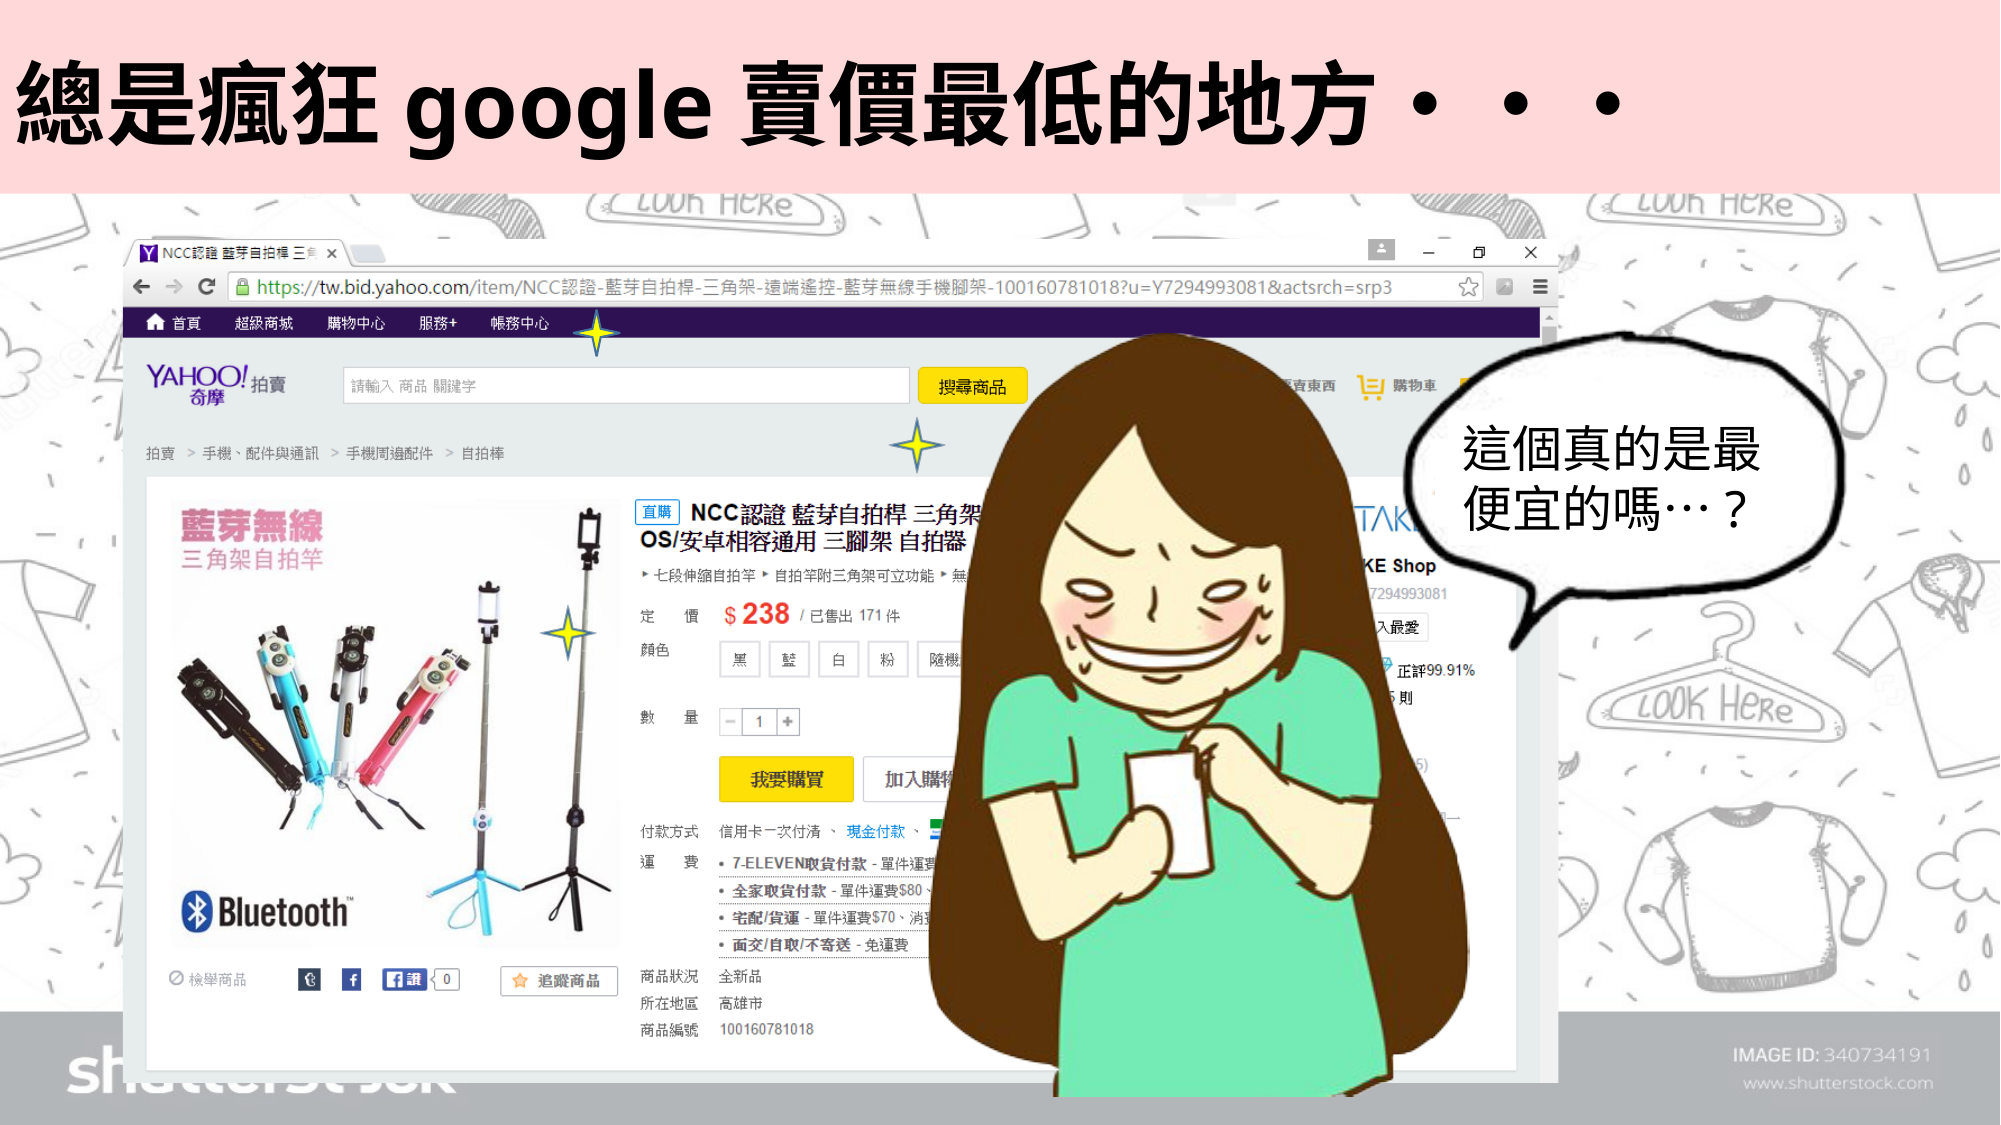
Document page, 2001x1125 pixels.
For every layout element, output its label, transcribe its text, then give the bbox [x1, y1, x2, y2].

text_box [1347, 309, 1904, 672]
picture [122, 239, 1559, 1098]
text_box 總是瘋狂google賣價最低的地方‧‧‧ [0, 39, 1855, 165]
text_box 0 0 0 0 [0, 0, 2000, 194]
